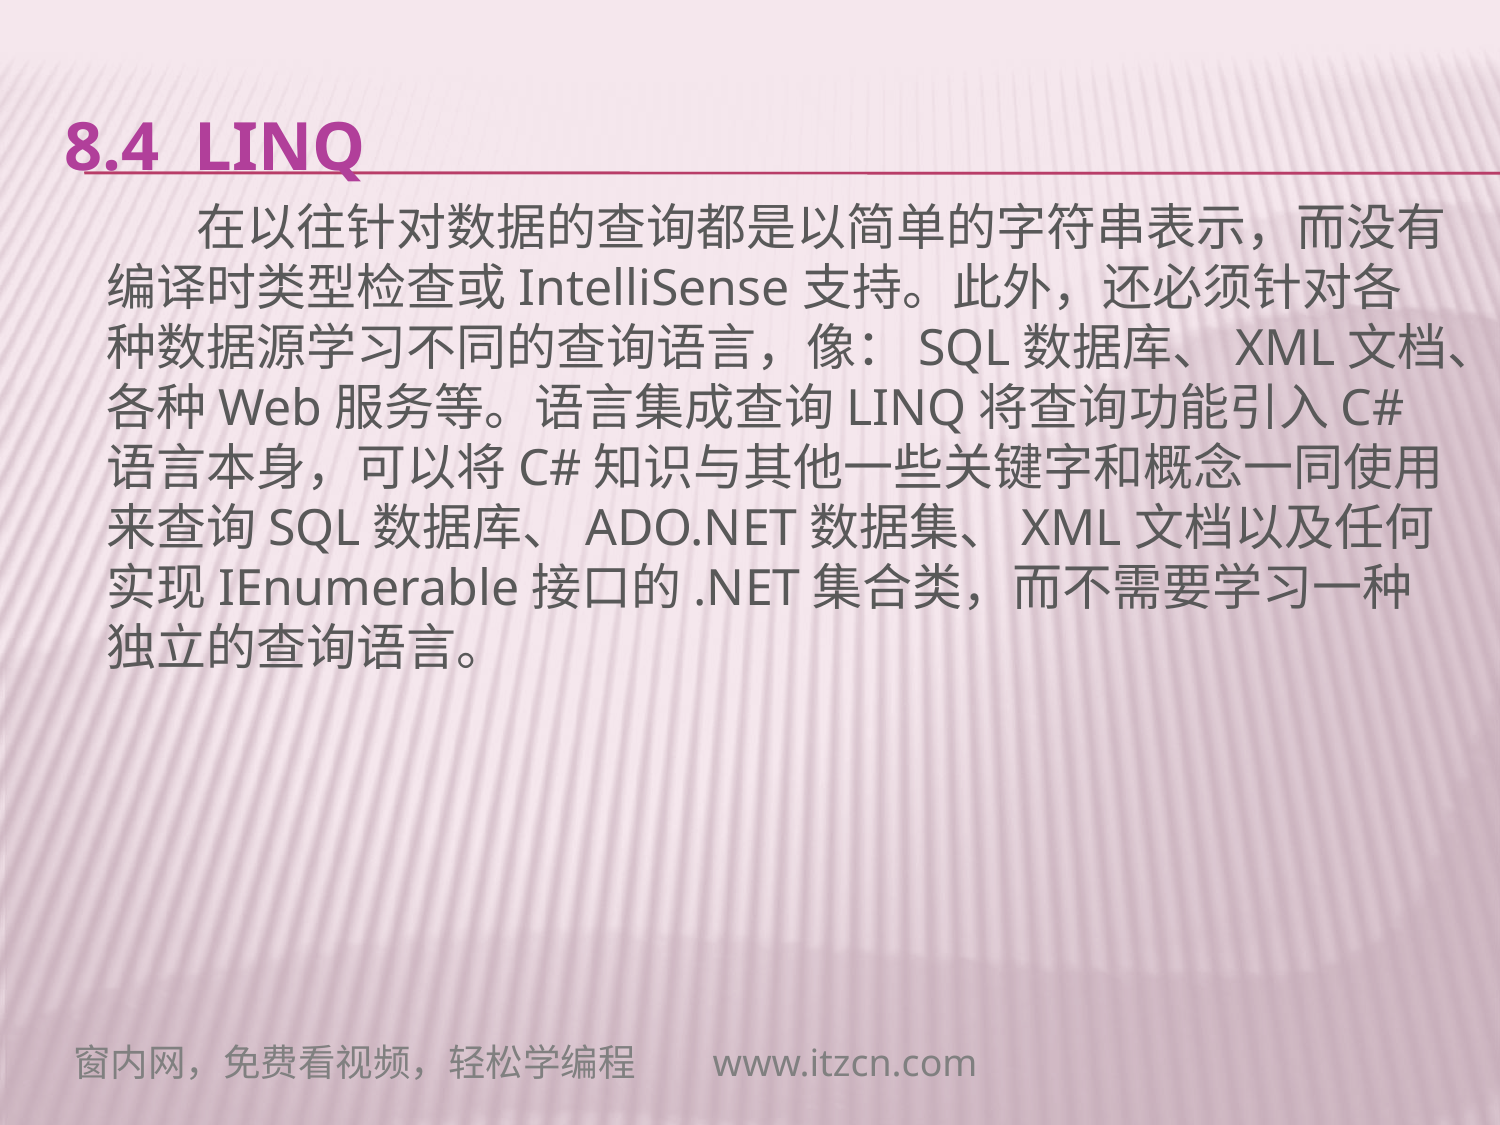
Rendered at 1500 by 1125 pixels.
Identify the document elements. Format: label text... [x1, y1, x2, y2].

list 在以往针对数据的查询都是以简单的字符串表示，而没有编译时类型检查或IntelliSense支持。此外，还必须针对各种数据源学习不同的查询语言，像：SQL数据库、XML文档、各种Web服务等。语言集成查询LINQ将查询功能引入C#语言本身，可以将C#知识与其他一些关键字和概念一同使用来查询SQL数据库、ADO.NET数据集、XML文档以及任何实现IEnumerable接口的.NET集合类，而不需要学习一种独立的查询语言。 [35, 187, 1465, 1008]
title 8.4 LINQ [50, 75, 1475, 213]
